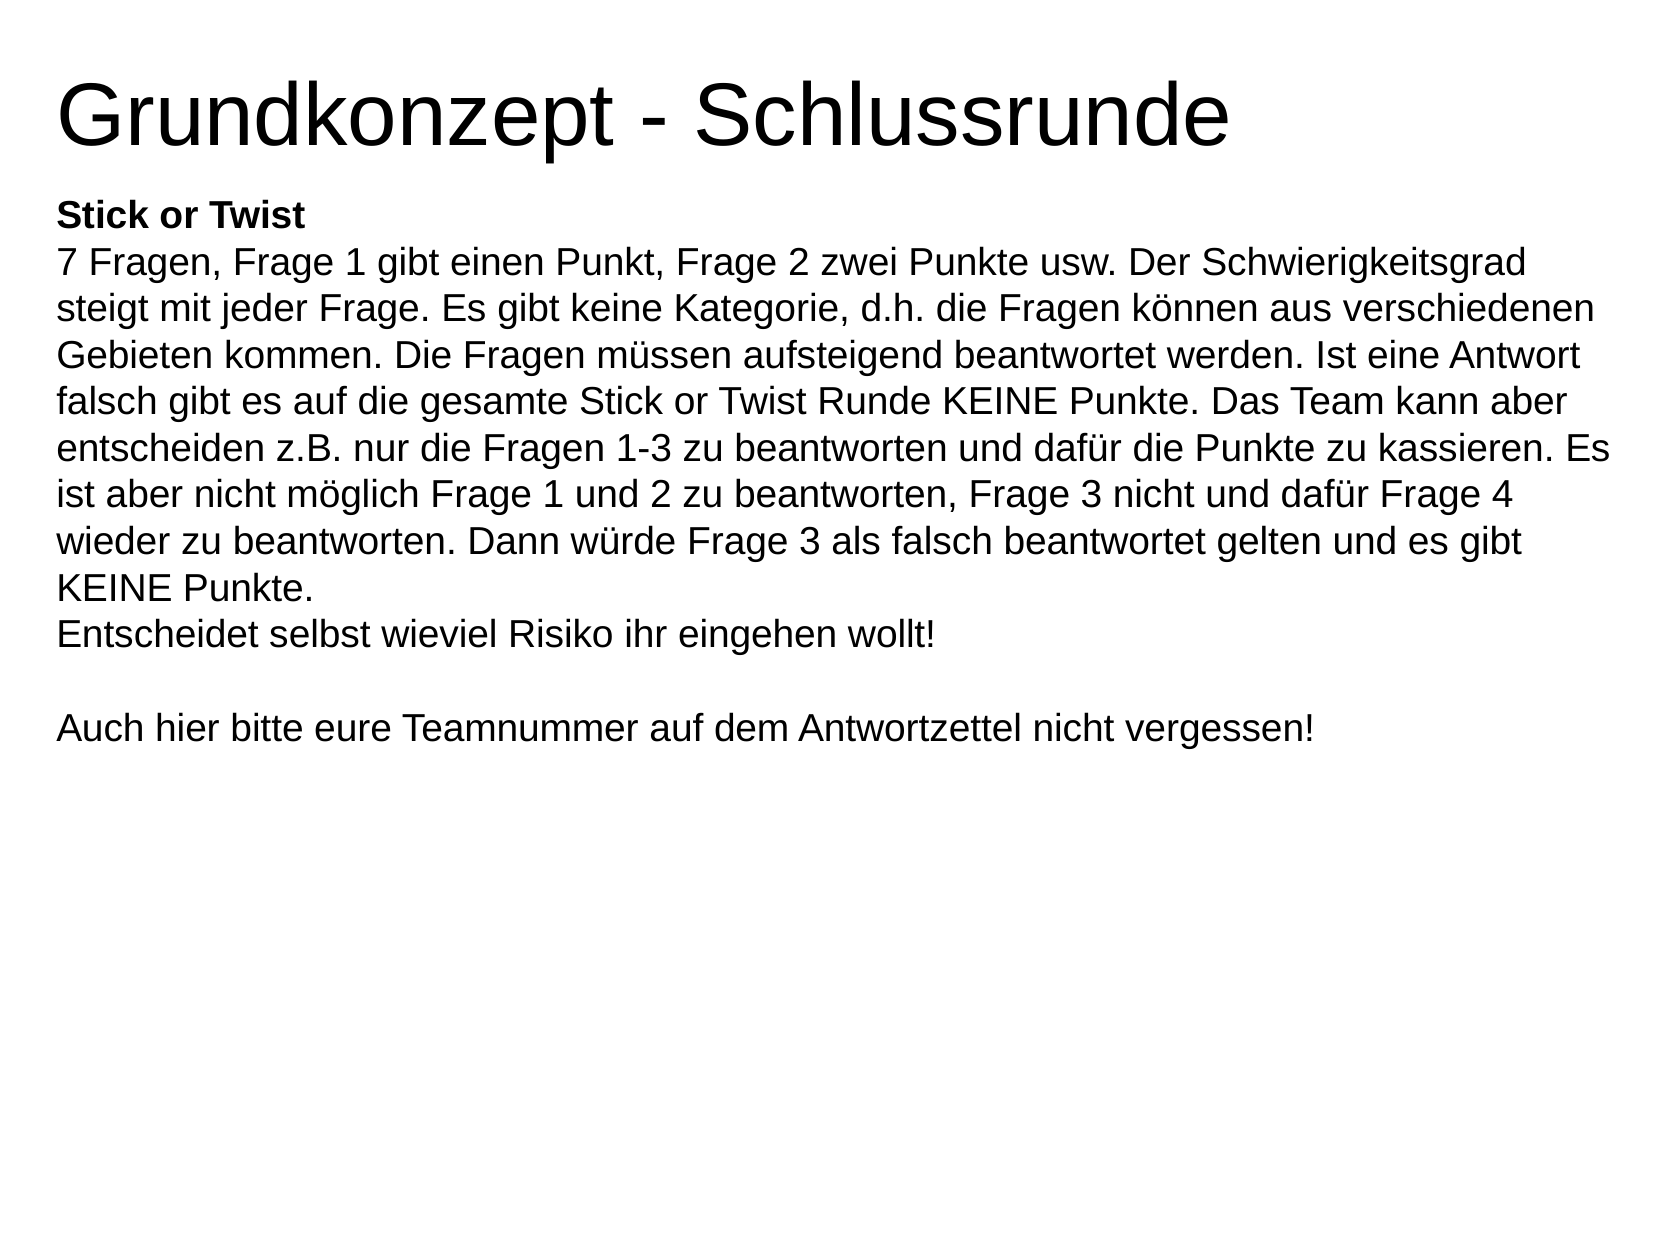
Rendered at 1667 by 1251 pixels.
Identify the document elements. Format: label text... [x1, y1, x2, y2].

list Stick or Twist 7 Fragen, Frage 1 gibt einen Punkt, Frage 2 zwei Punkte usw. Der Schwierigkeitsgrad steigt mit jeder Frage. Es gibt keine Kategorie, d.h. die Fragen können aus verschiedenen Gebieten kommen. Die Fragen müssen aufsteigend beantwortet werden. Ist eine Antwort falsch gibt es auf die gesamte Stick or Twist Runde KEINE Punkte. Das Team kann aber entscheiden z.B. nur die Fragen 1-3 zu beantworten und dafür die Punkte zu kassieren. Es ist aber nicht möglich Frage 1 und 2 zu beantworten, Frage 3 nicht und dafür Frage 4 wieder zu beantworten. Dann würde Frage 3 als falsch beantwortet gelten und es gibt KEINE Punkte. Entscheidet selbst wieviel Risiko ihr eingehen wollt! Auch hier bitte eure Teamnummer auf dem Antwortzettel nicht vergessen! [50, 183, 1629, 1095]
title Grundkonzept - Schlussrunde [50, 50, 1630, 213]
